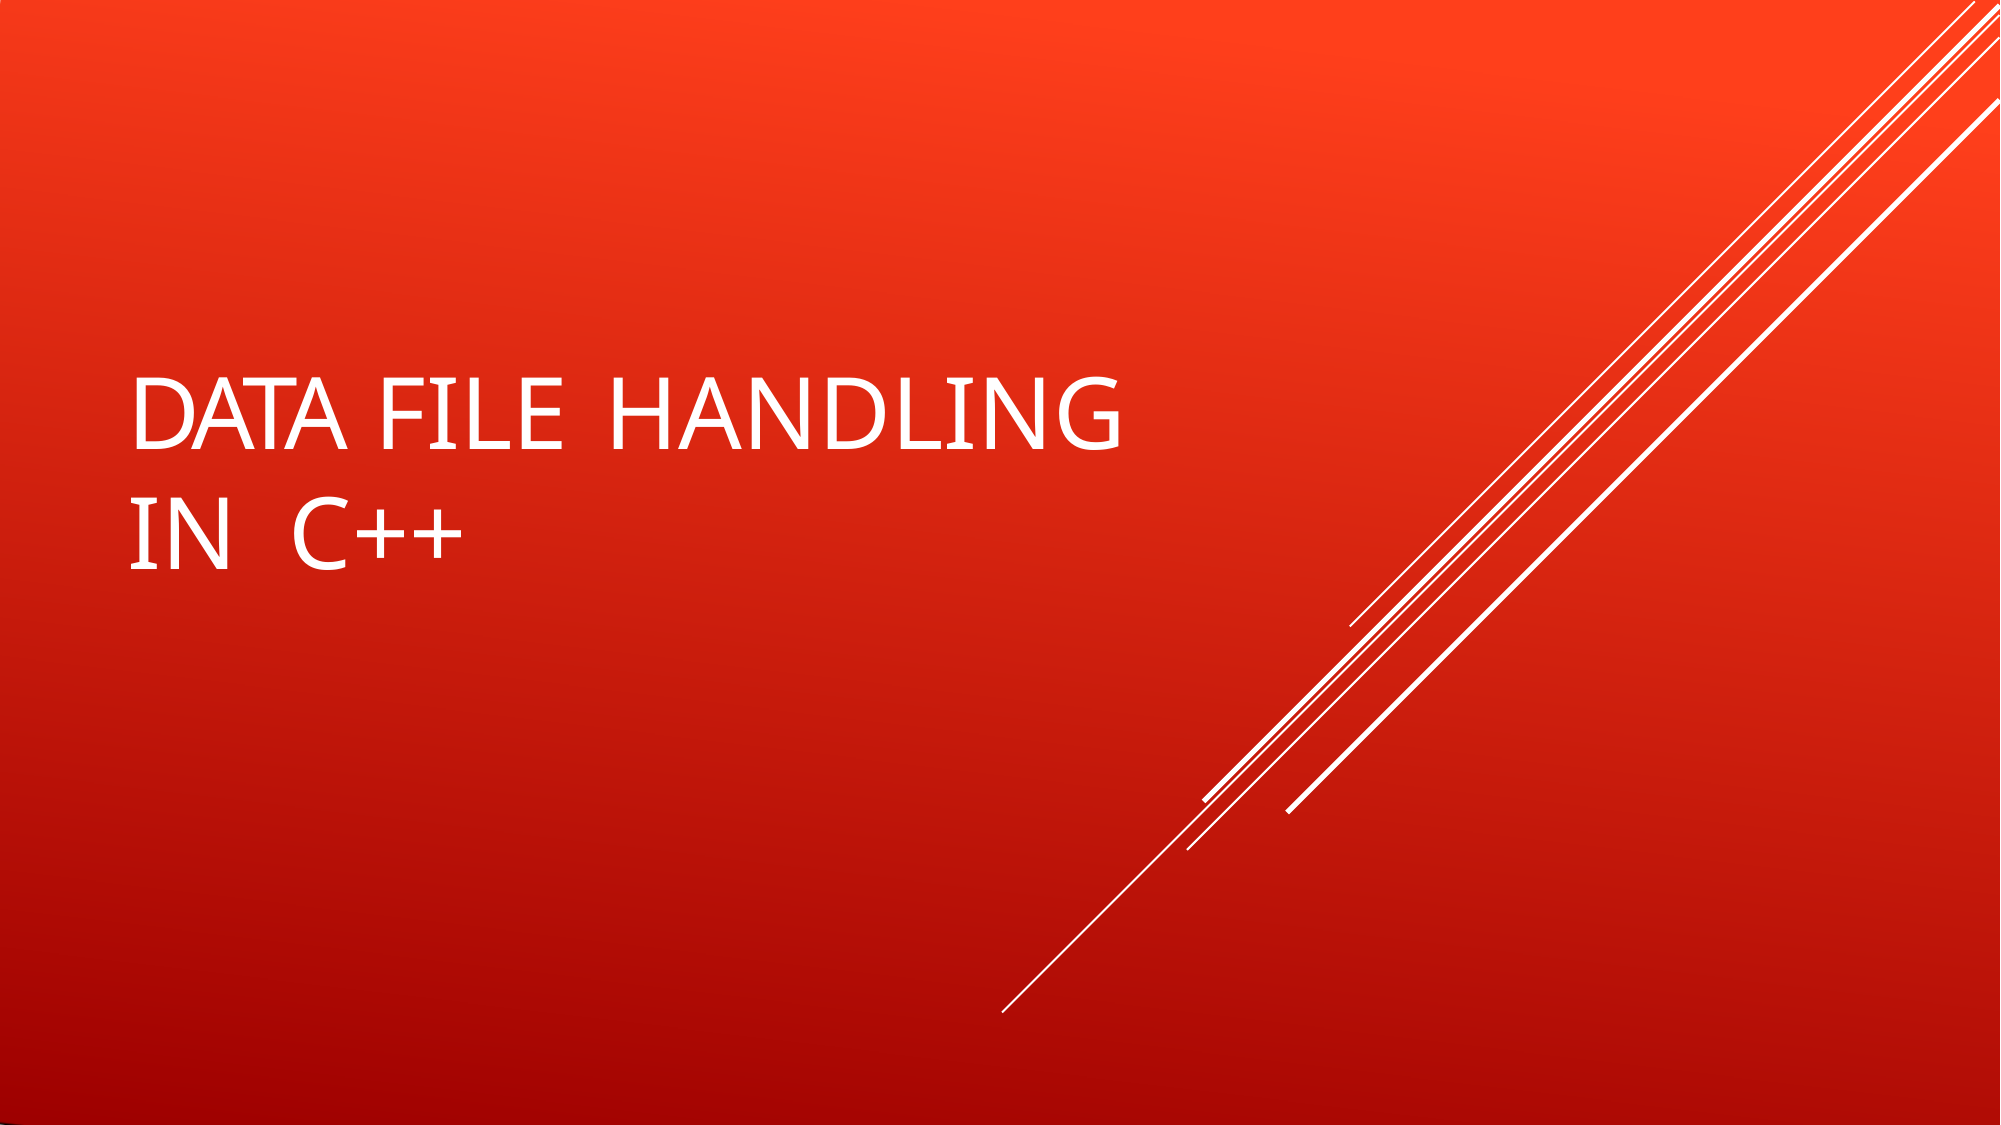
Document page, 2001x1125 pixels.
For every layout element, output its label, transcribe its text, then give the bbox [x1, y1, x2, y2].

picture [0, 0, 2000, 1125]
title DATA FILE HANDLING IN C++ [125, 347, 1249, 590]
